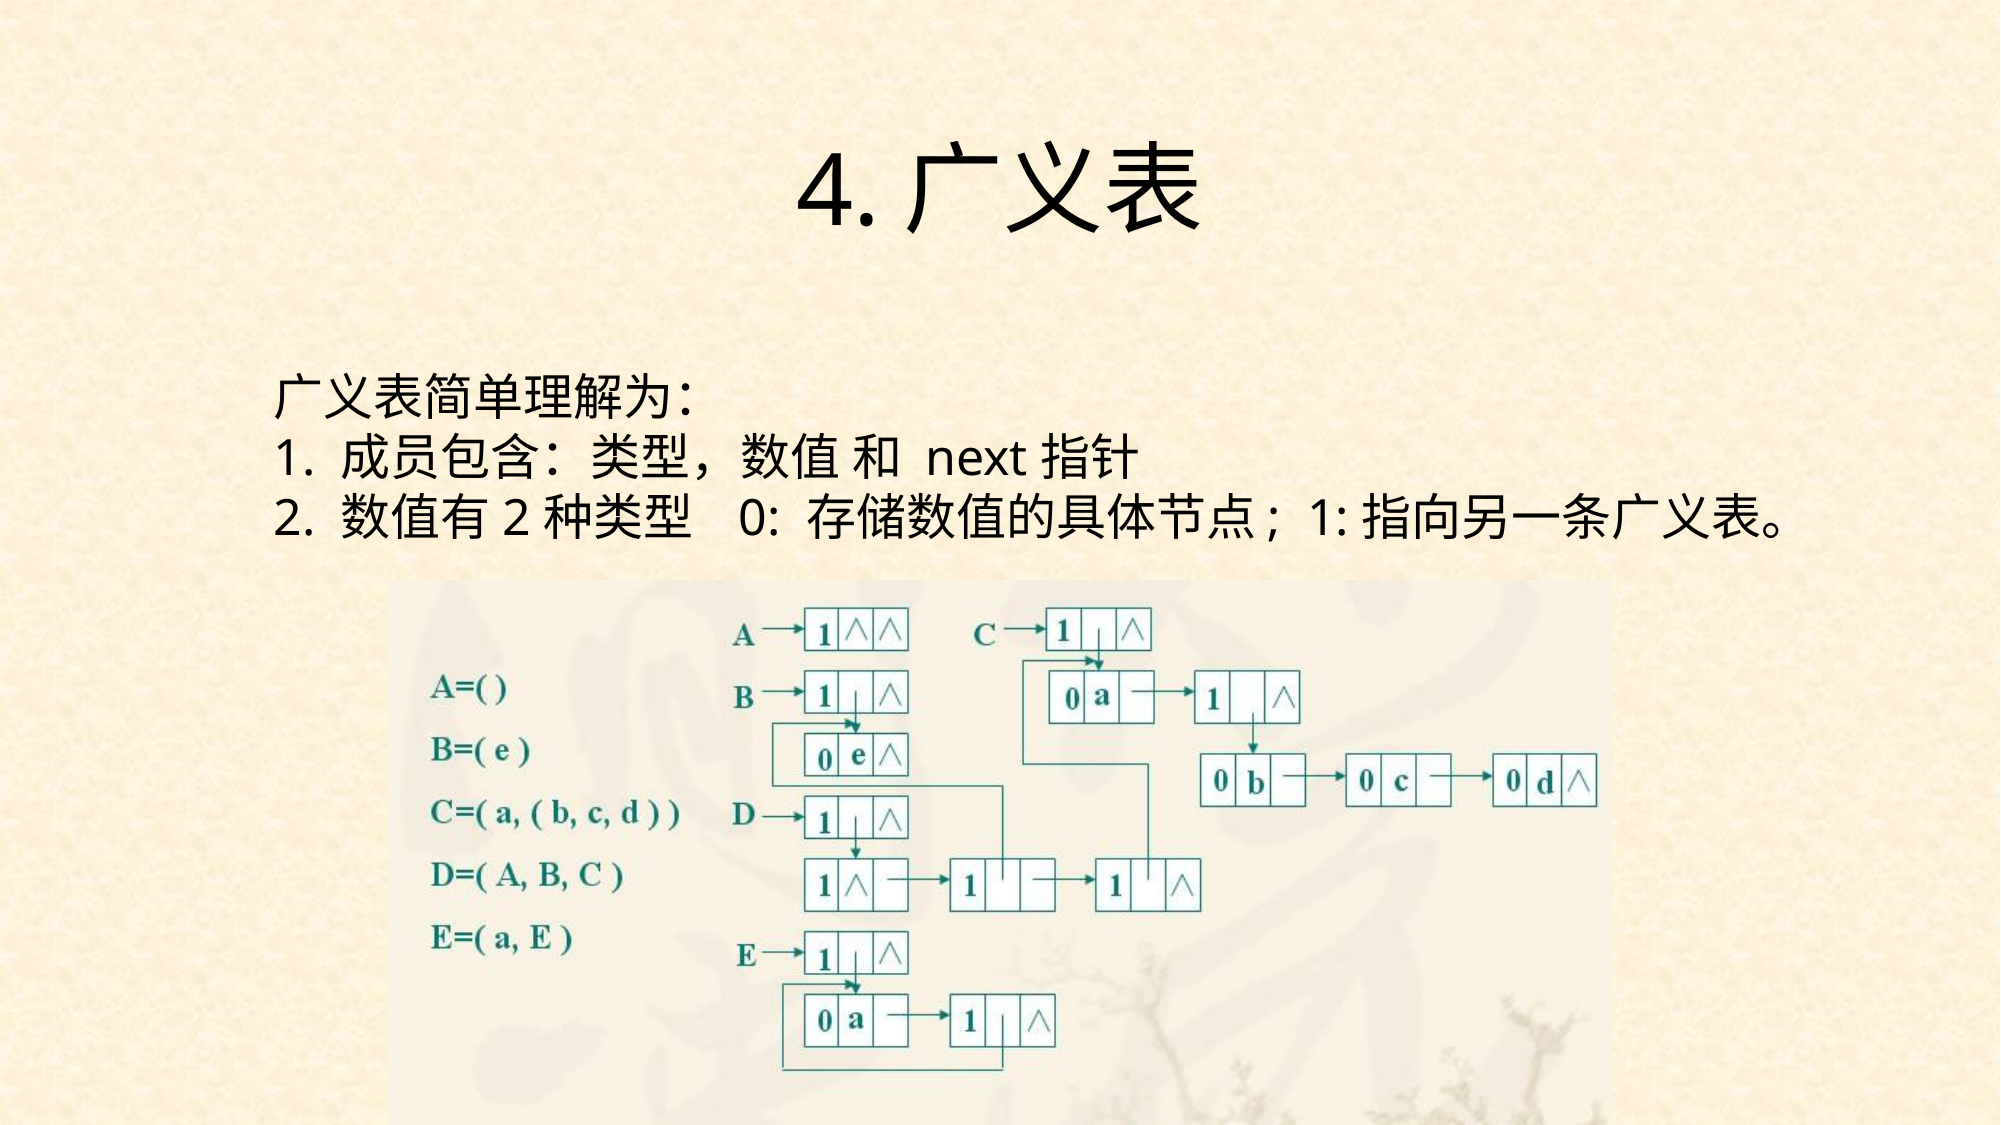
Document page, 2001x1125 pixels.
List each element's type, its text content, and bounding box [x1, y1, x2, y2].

text_box 广义表简单理解为： 1. 成员包含：类型，数值 和 next指针 2. 数值有2种类型 0: 存储数值的具体节点; 1:指向另一条广义表。 [259, 357, 1834, 613]
picture [0, 0, 2001, 1125]
text_box 4.广义表 [336, 117, 1663, 253]
